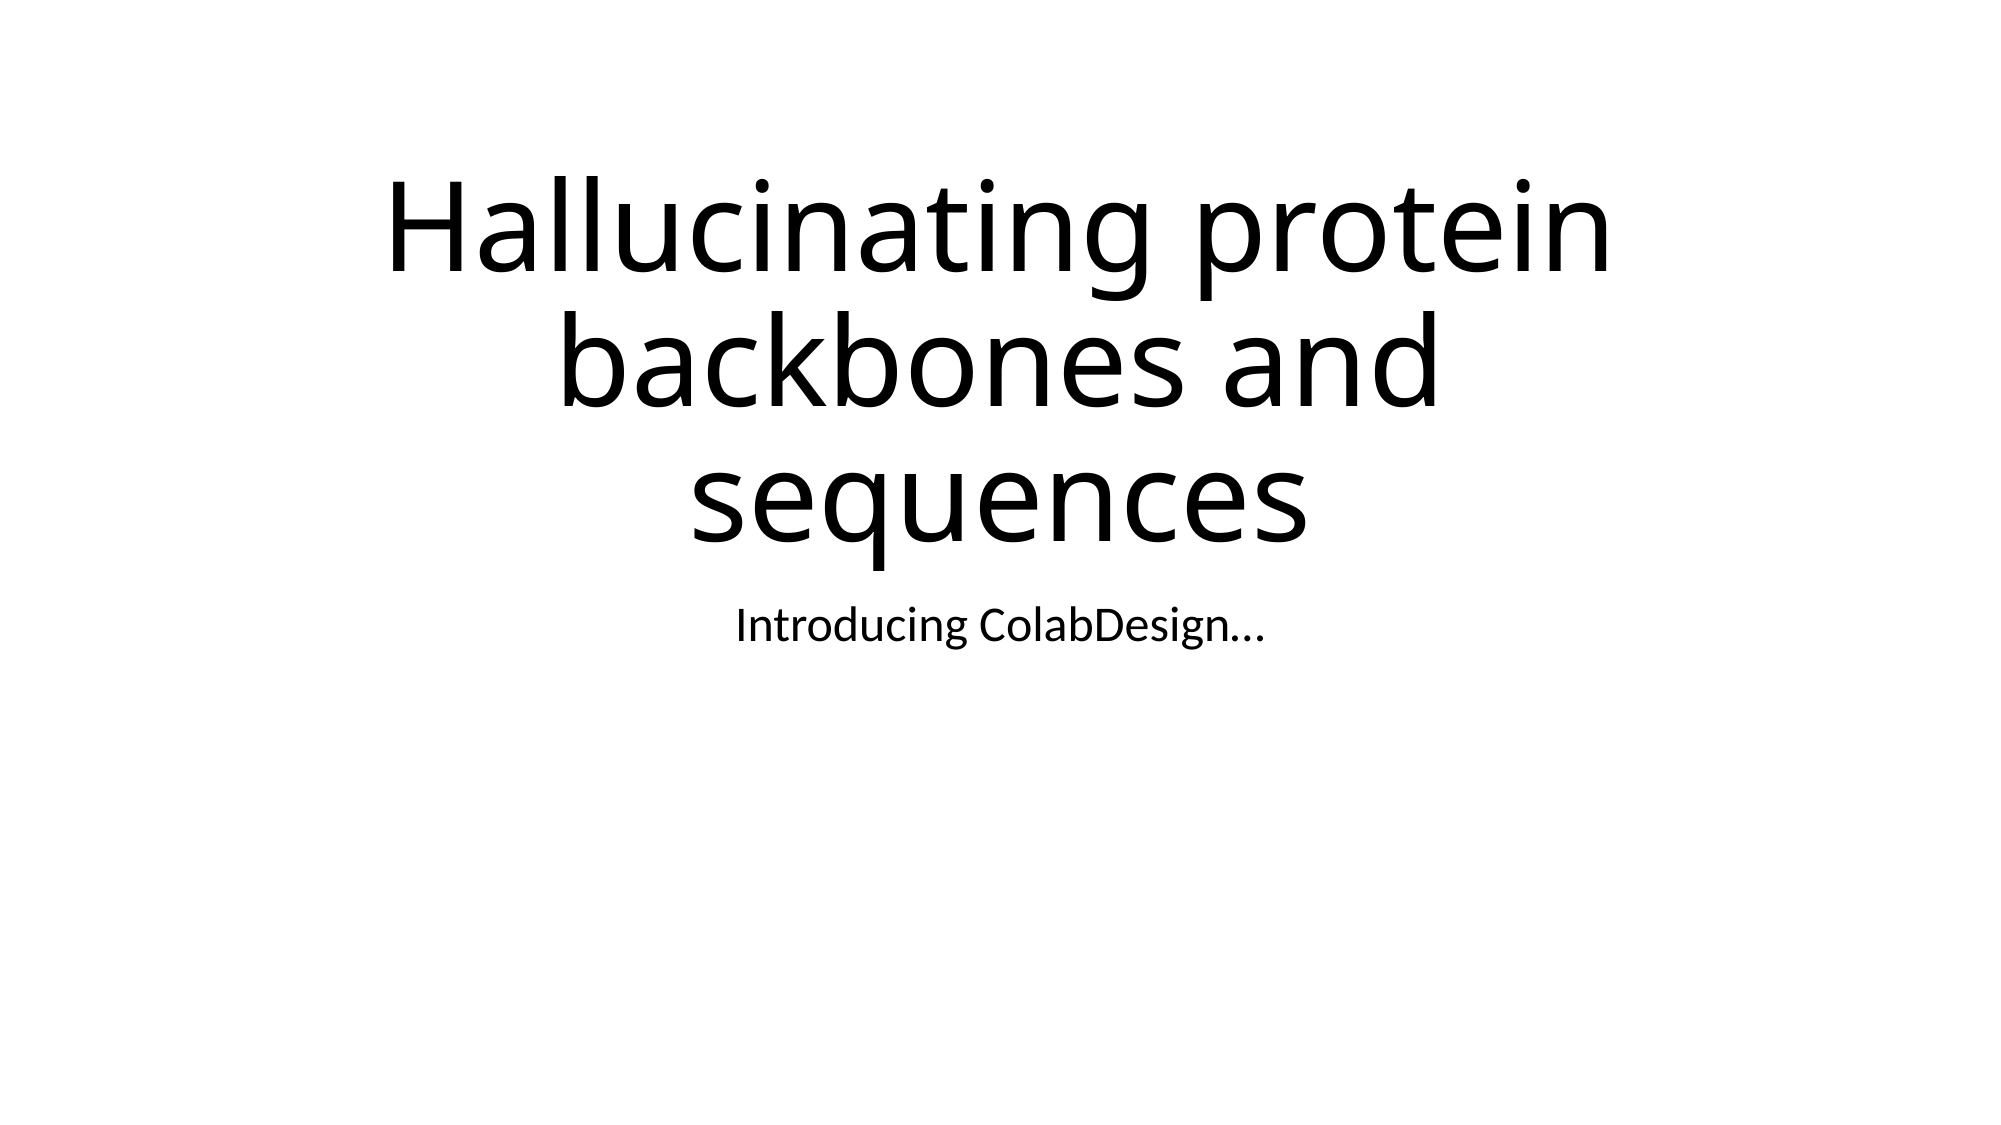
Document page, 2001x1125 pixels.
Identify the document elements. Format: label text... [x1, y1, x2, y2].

title Hallucinating protein backbones and sequences [249, 184, 1750, 576]
subtitle Introducing ColabDesign… [249, 590, 1750, 863]
